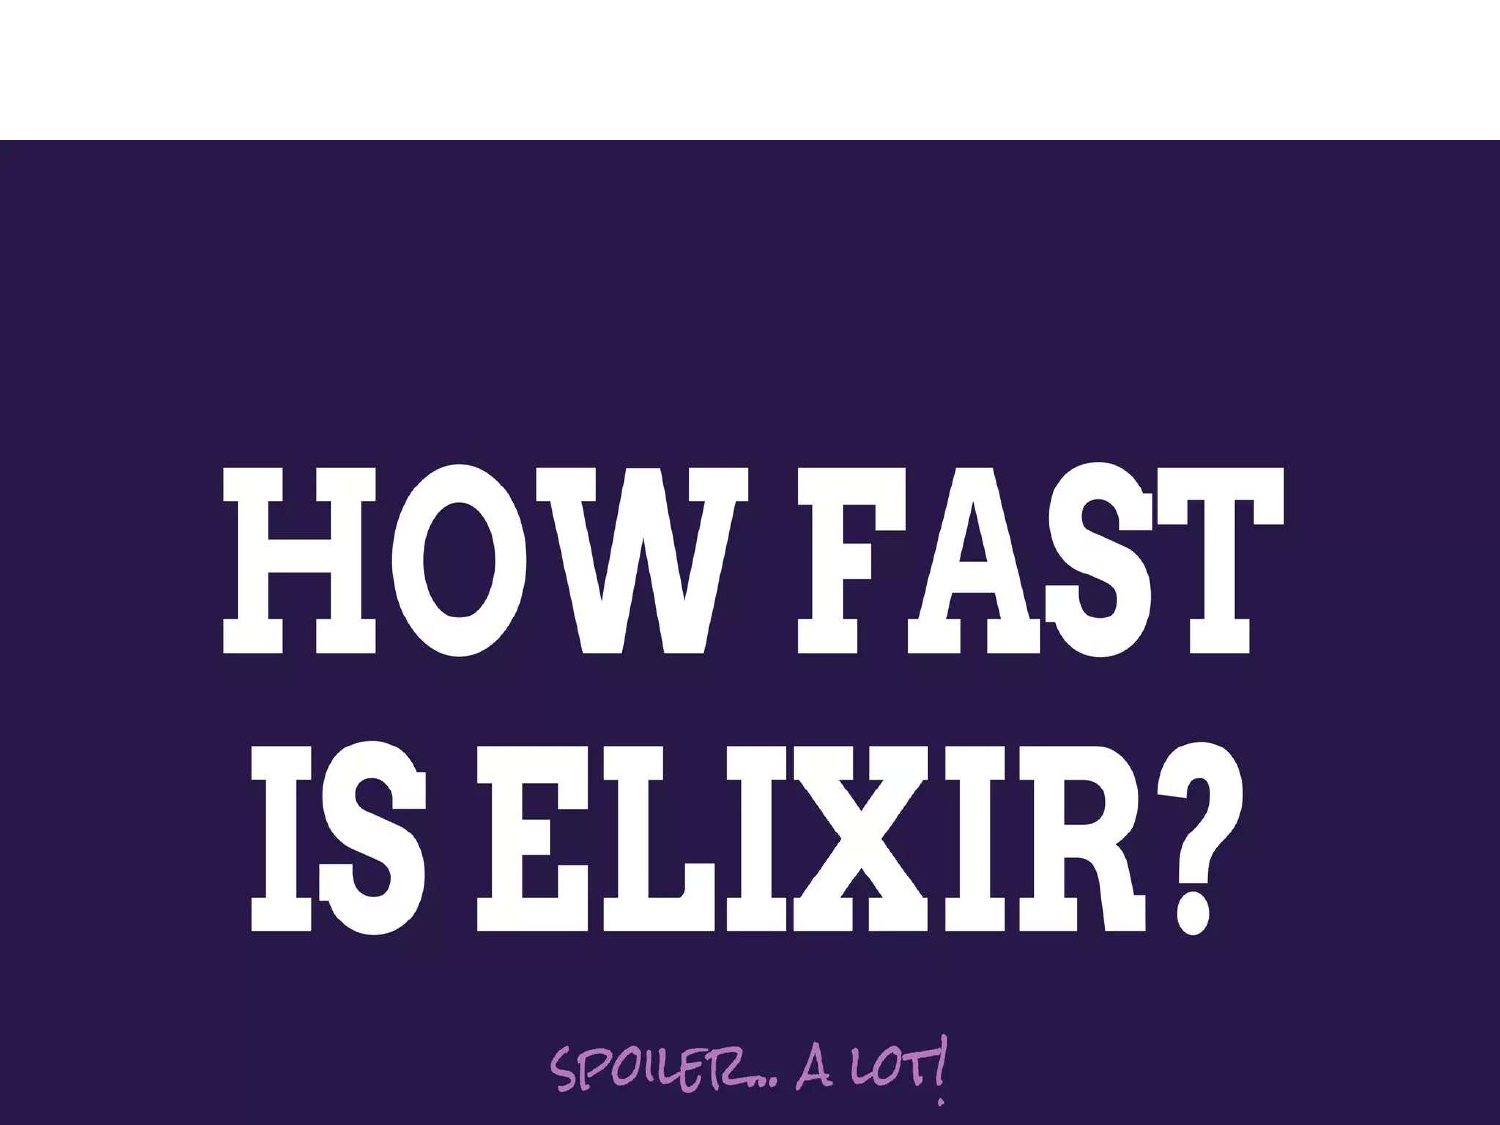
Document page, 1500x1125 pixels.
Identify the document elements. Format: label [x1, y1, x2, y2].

picture [0, 140, 1500, 1125]
